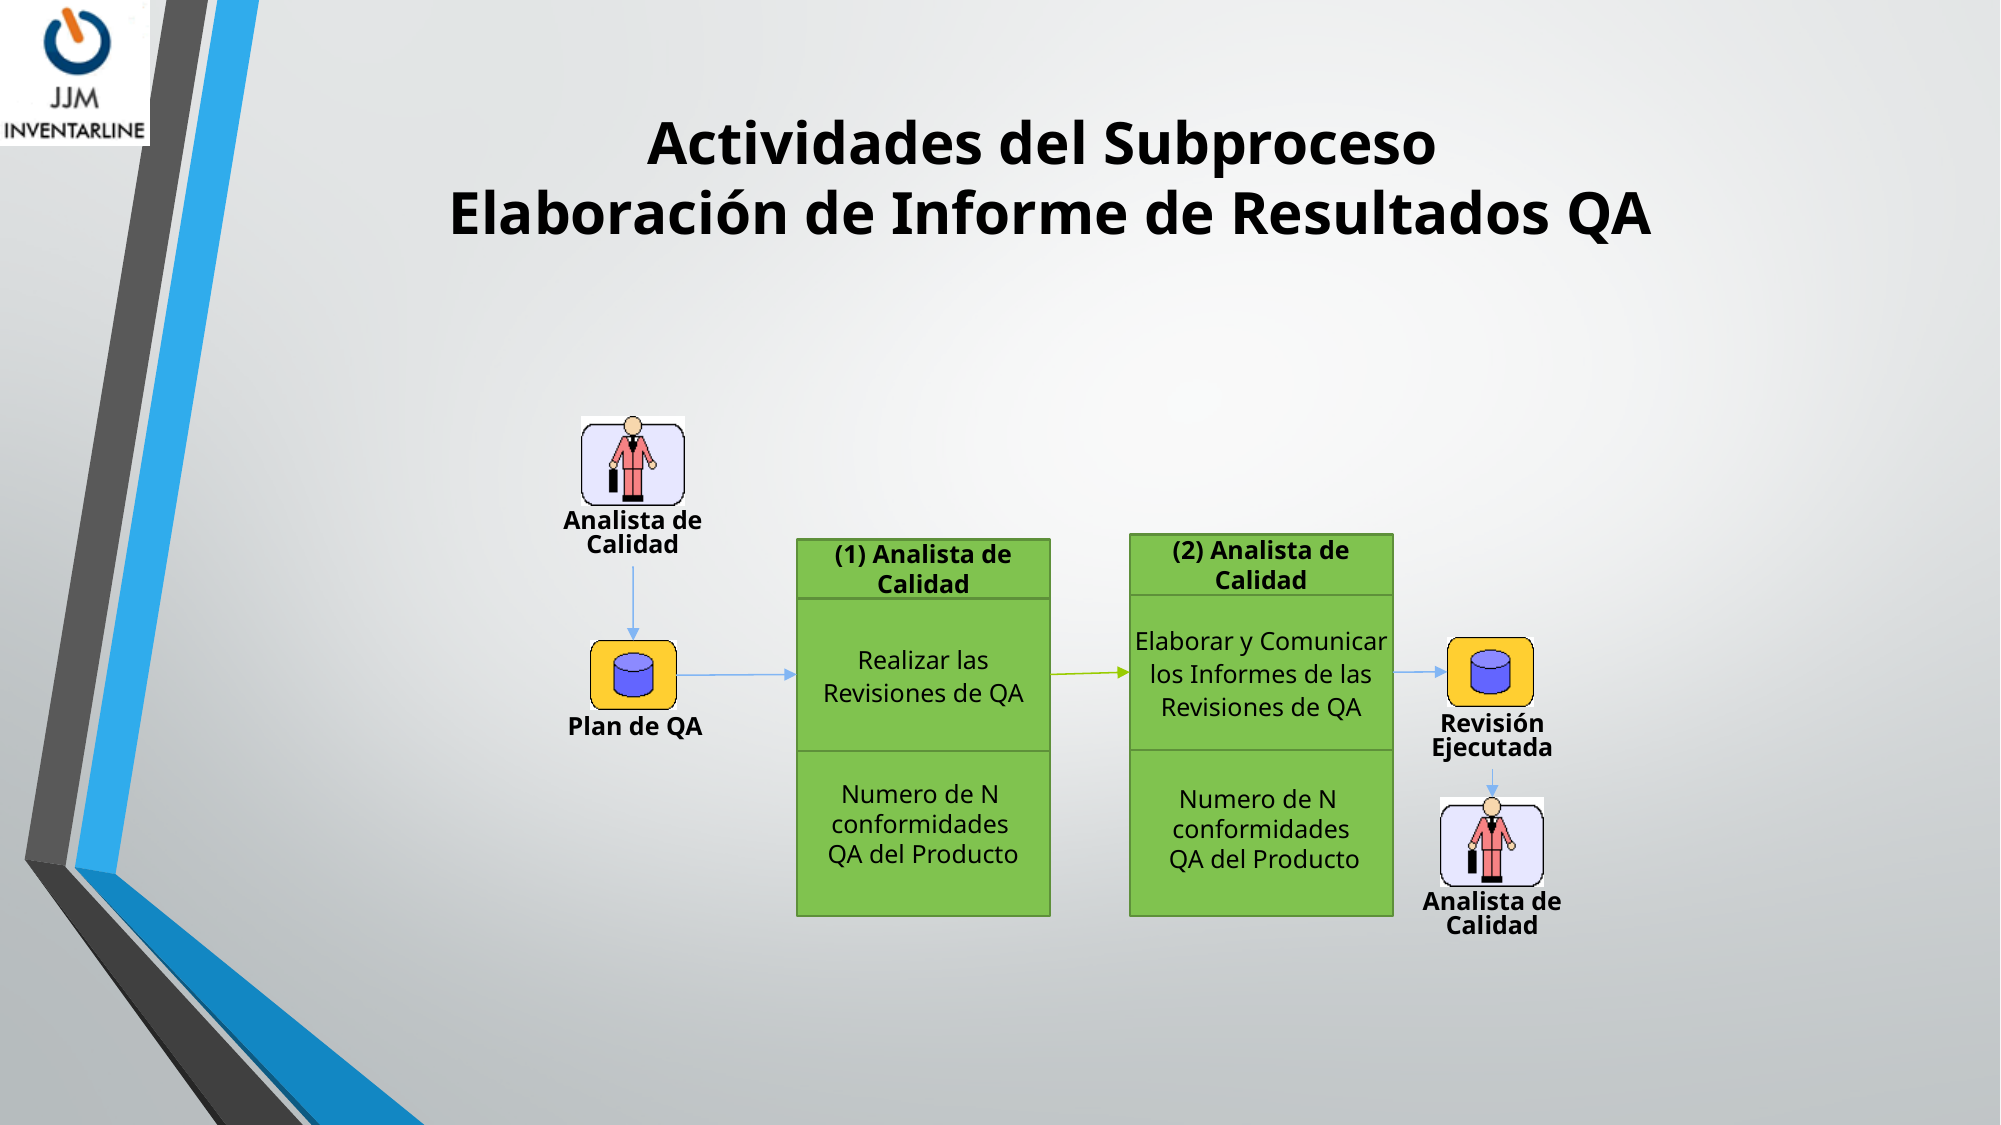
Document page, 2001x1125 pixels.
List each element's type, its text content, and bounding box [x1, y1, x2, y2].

title Actividades del Subproceso Elaboración de Informe de Resultados QA [228, 73, 1872, 279]
picture [0, 0, 151, 146]
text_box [796, 539, 1051, 917]
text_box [1401, 636, 1584, 771]
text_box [544, 640, 727, 750]
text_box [1129, 534, 1394, 917]
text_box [542, 416, 724, 568]
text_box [1049, 671, 1131, 675]
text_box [1401, 797, 1584, 949]
